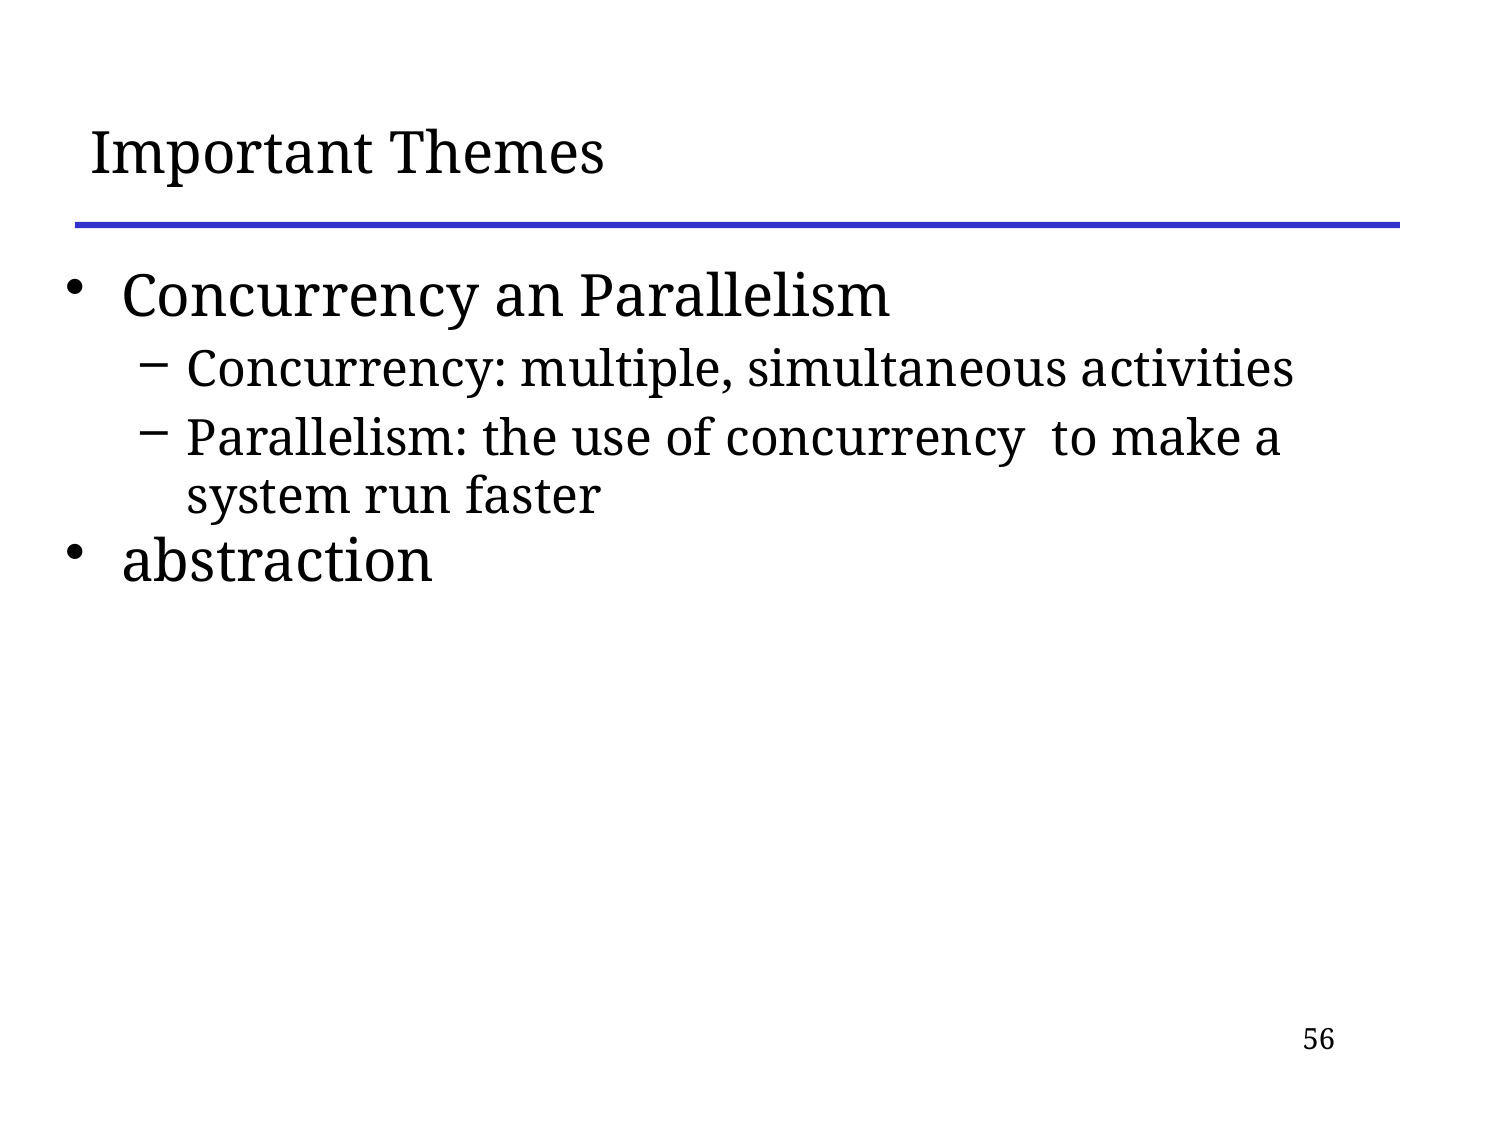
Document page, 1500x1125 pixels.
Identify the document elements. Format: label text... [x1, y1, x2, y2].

list Concurrency an Parallelism Concurrency: multiple, simultaneous activities Parallelism: the use of concurrency to make a system run faster abstraction [50, 262, 1450, 988]
slide_number 56 [1137, 1012, 1351, 1088]
title Important Themes [75, 75, 1400, 225]
